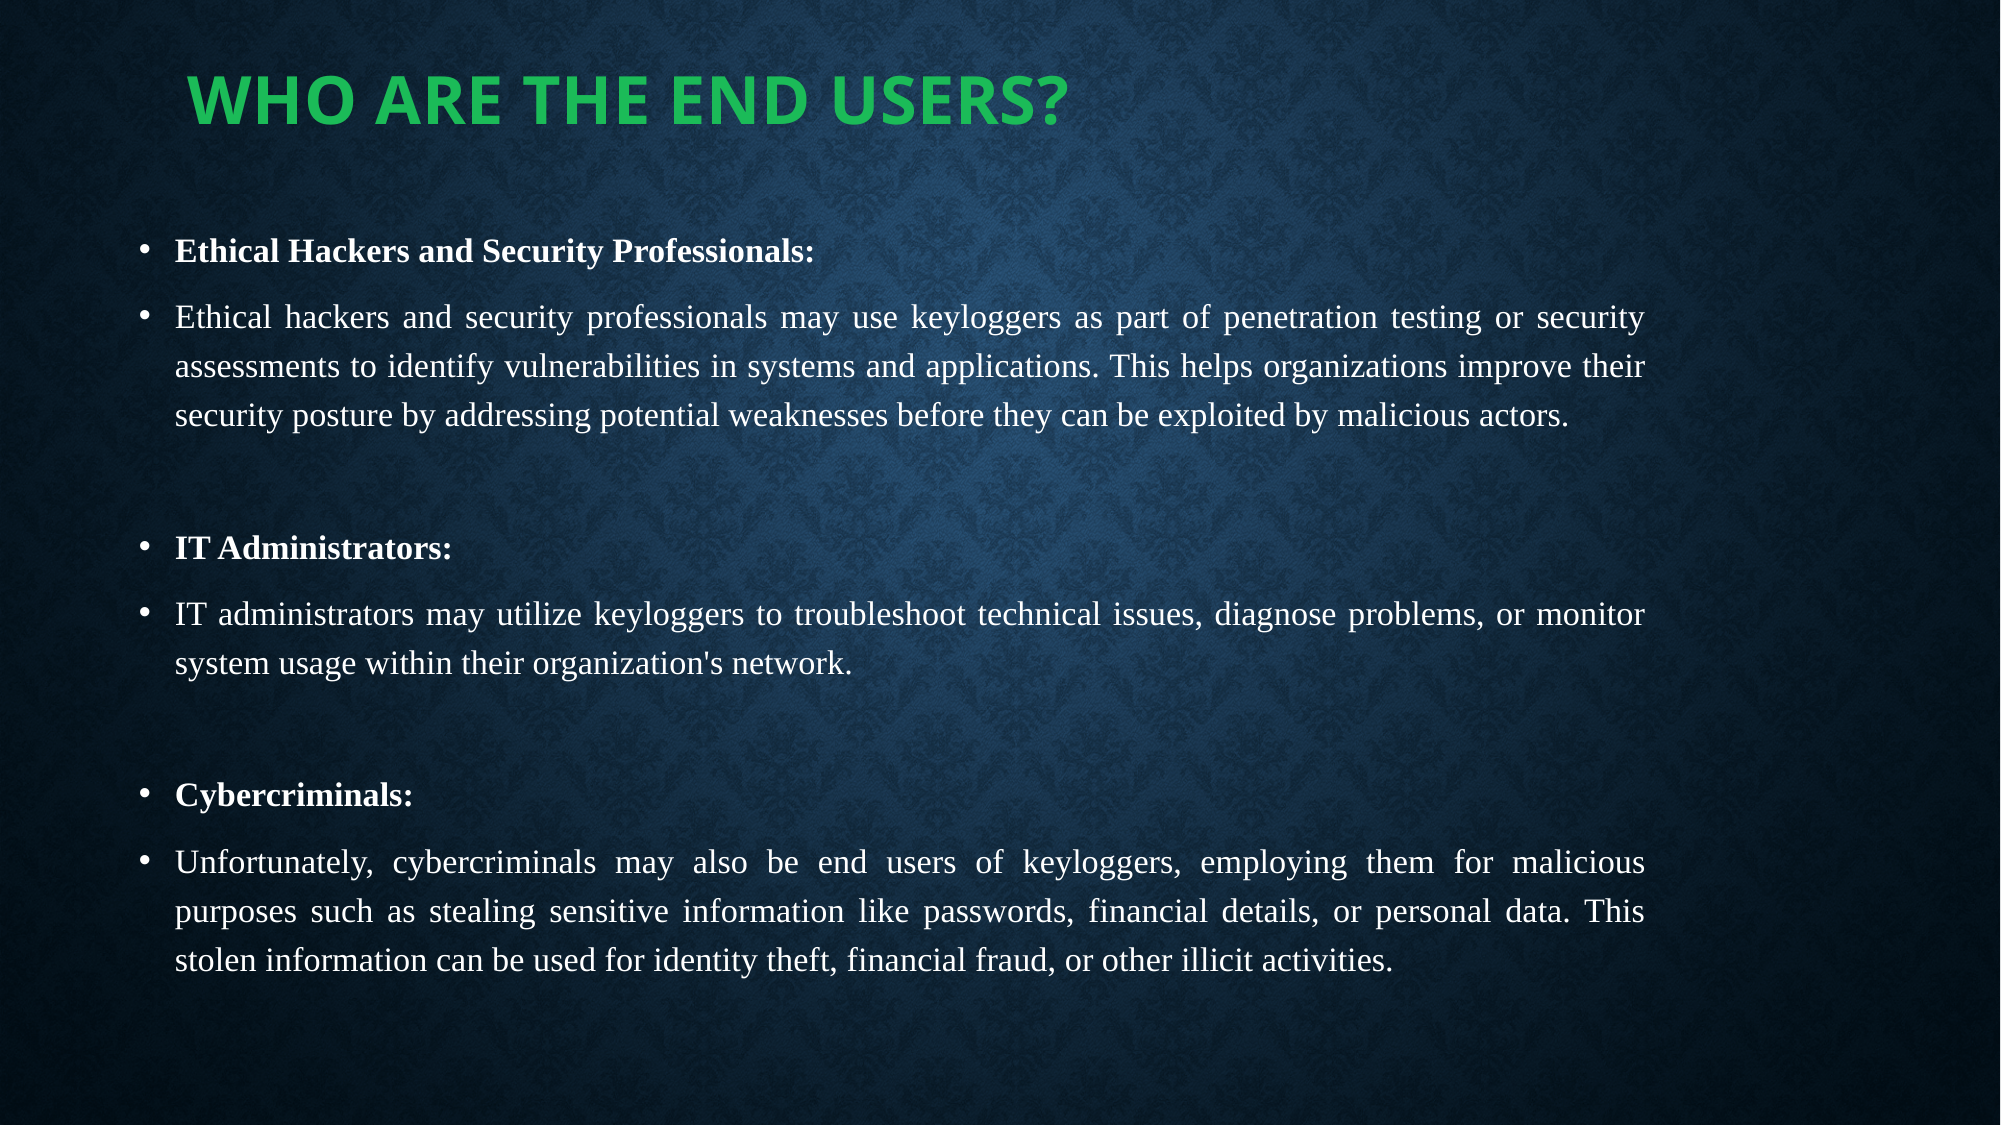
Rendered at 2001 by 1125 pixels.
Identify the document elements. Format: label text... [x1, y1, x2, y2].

list Ethical Hackers and Security Professionals: Ethical hackers and security professionals may use keyloggers as part of penetration testing or security assessments to identify vulnerabilities in systems and applications. This helps organizations improve their security posture by addressing potential weaknesses before they can be exploited by malicious actors. IT Administrators: IT administrators may utilize keyloggers to troubleshoot technical issues, diagnose problems, or monitor system usage within their organization's network. Cybercriminals: Unfortunately, cybercriminals may also be end users of keyloggers, employing them for malicious purposes such as stealing sensitive information like passwords, financial details, or personal data. This stolen information can be used for identity theft, financial fraud, or other illicit activities. [123, 212, 1663, 1000]
title WHO ARE THE END USERS? [37, 0, 1201, 192]
